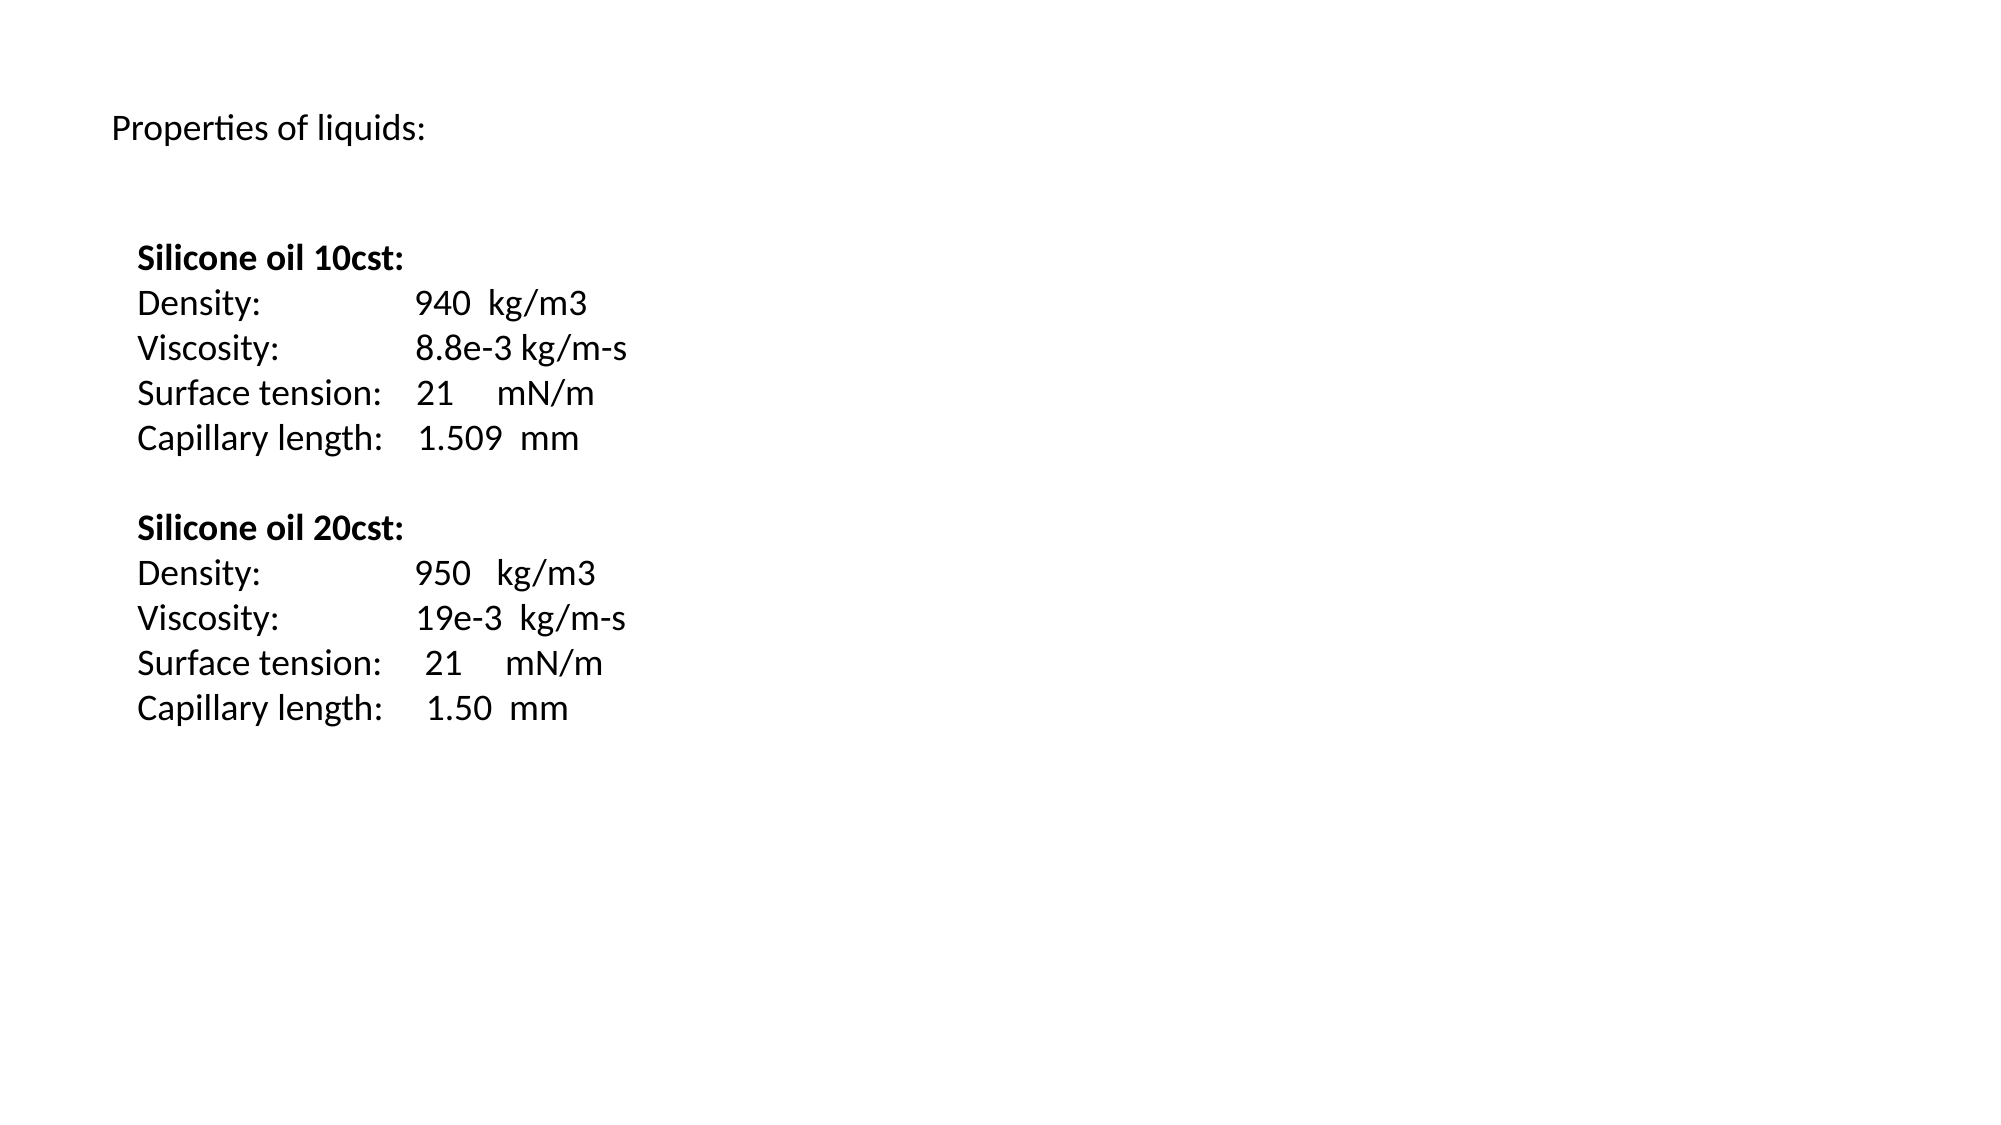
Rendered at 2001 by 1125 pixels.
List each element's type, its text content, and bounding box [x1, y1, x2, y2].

text_box Silicone oil 10cst: Density: 940 kg/m3 Viscosity: 8.8e-3 kg/m-s Surface tension: 21 mN/m Capillary length: 1.509 mm Silicone oil 20cst: Density: 950 kg/m3 Viscosity: 19e-3 kg/m-s Surface tension: 21 mN/m Capillary length: 1.50 mm [122, 225, 1726, 781]
text_box Properties of liquids: [96, 95, 1419, 156]
